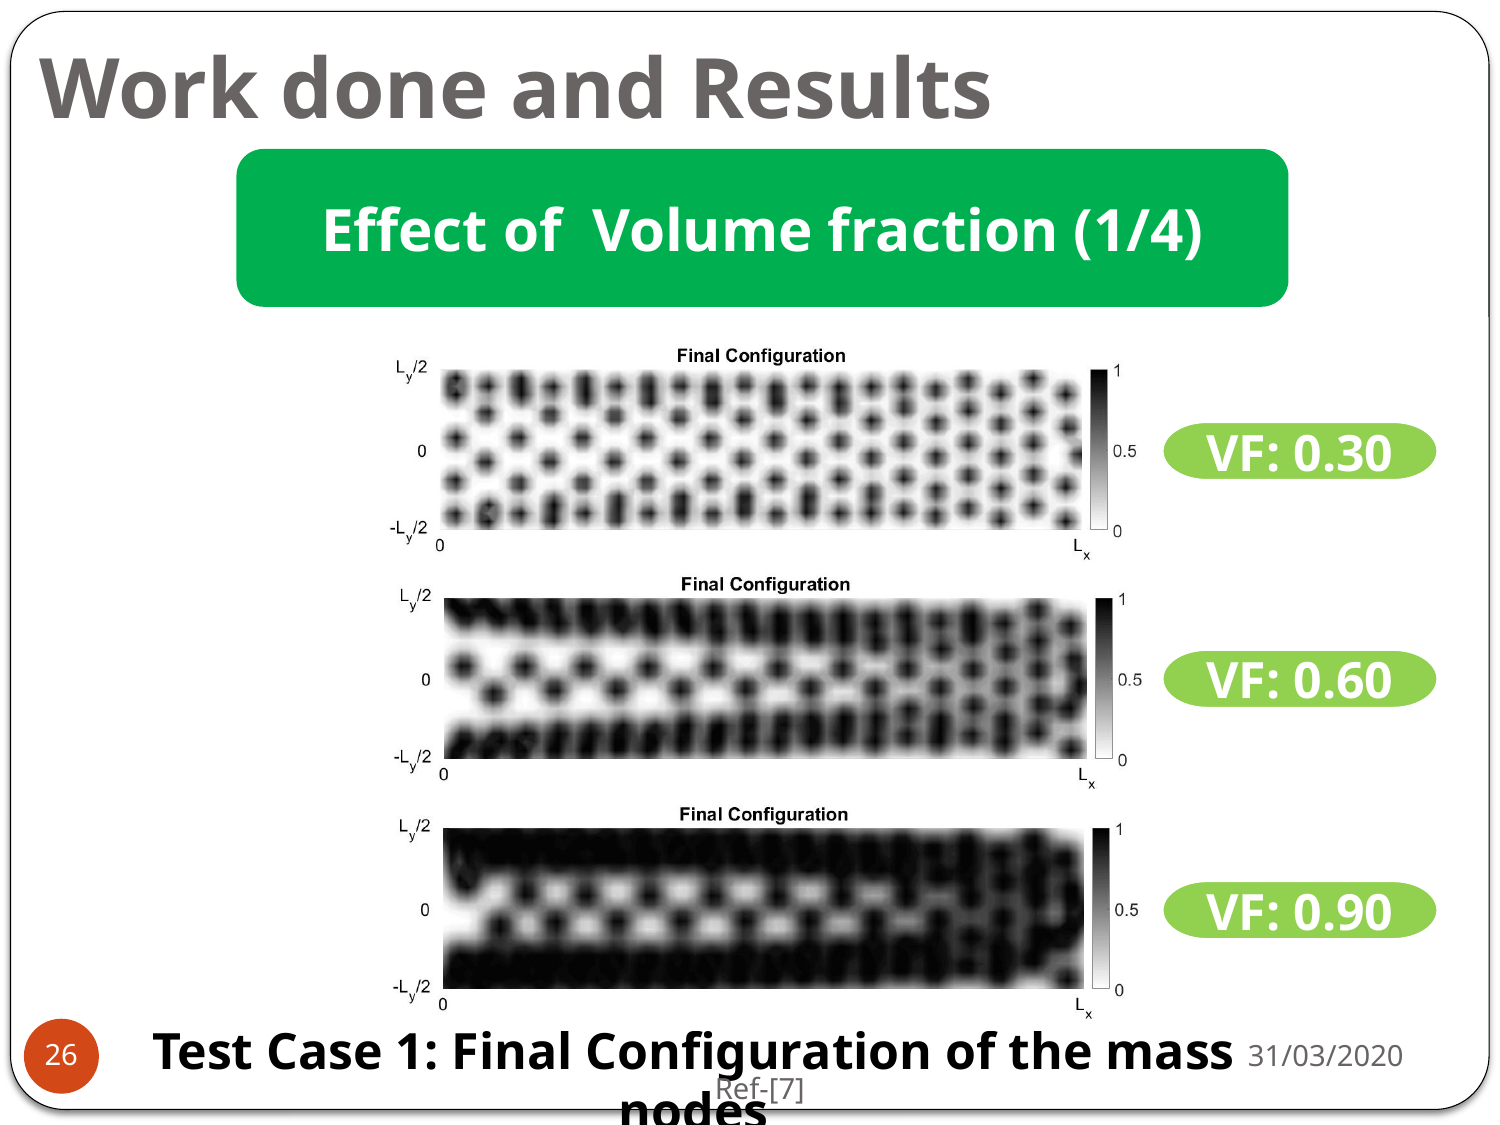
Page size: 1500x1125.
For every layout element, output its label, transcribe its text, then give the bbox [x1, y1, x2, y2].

slide_number 26 [23, 1018, 99, 1094]
text_box VF: 0.90 [1161, 880, 1439, 941]
title Work done and Results [24, 0, 1300, 150]
text_box VF: 0.30 [1161, 420, 1439, 482]
footer Ref-[7] [699, 1050, 1350, 1125]
text_box Test Case 1: Final Configuration of the mass nodes [124, 1011, 1263, 1125]
text_box VF: 0.60 [1161, 648, 1439, 709]
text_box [237, 149, 1288, 306]
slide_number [1263, 1015, 1419, 1094]
picture [387, 333, 1151, 1031]
